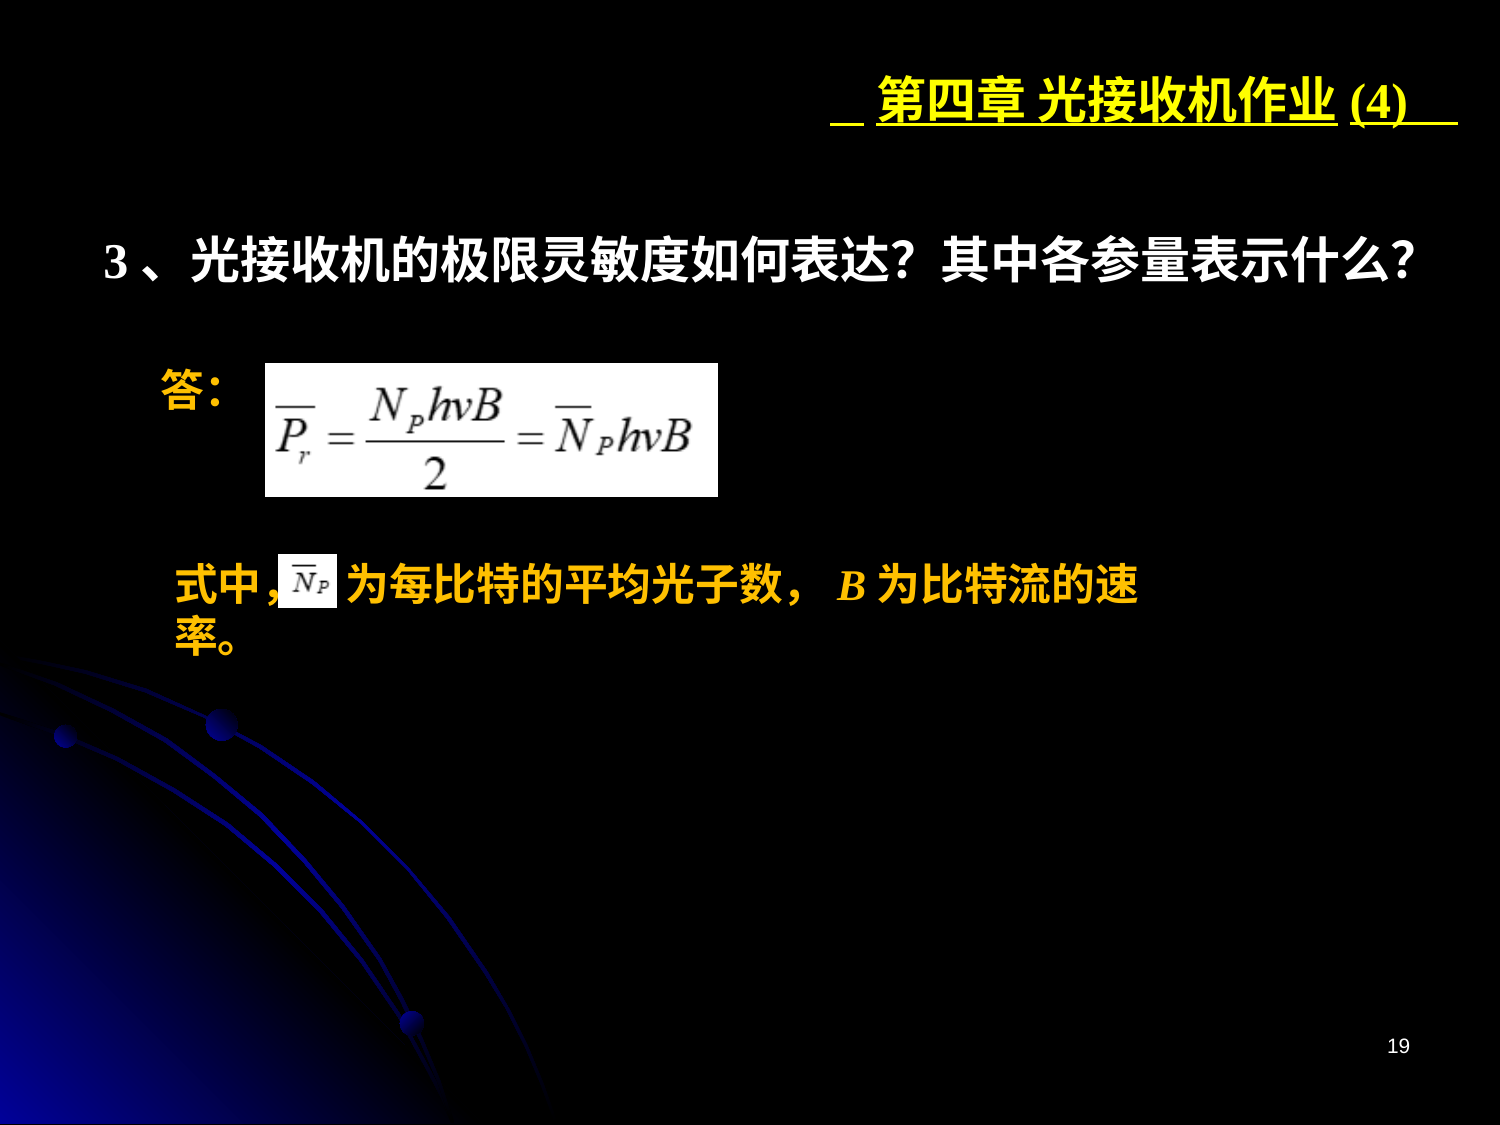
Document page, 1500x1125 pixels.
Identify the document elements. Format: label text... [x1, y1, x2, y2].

text_box 式中， 为每比特的平均光子数，B为比特流的速率。 [159, 549, 1235, 669]
text_box 3、光接收机的极限灵敏度如何表达？其中各参量表示什么？ [88, 209, 1468, 296]
picture [278, 554, 337, 609]
text_box 答： [145, 302, 1495, 423]
slide_number 19 [1074, 1025, 1425, 1100]
picture [265, 363, 718, 497]
text_box 第四章 光接收机作业(4) [815, 61, 1473, 137]
